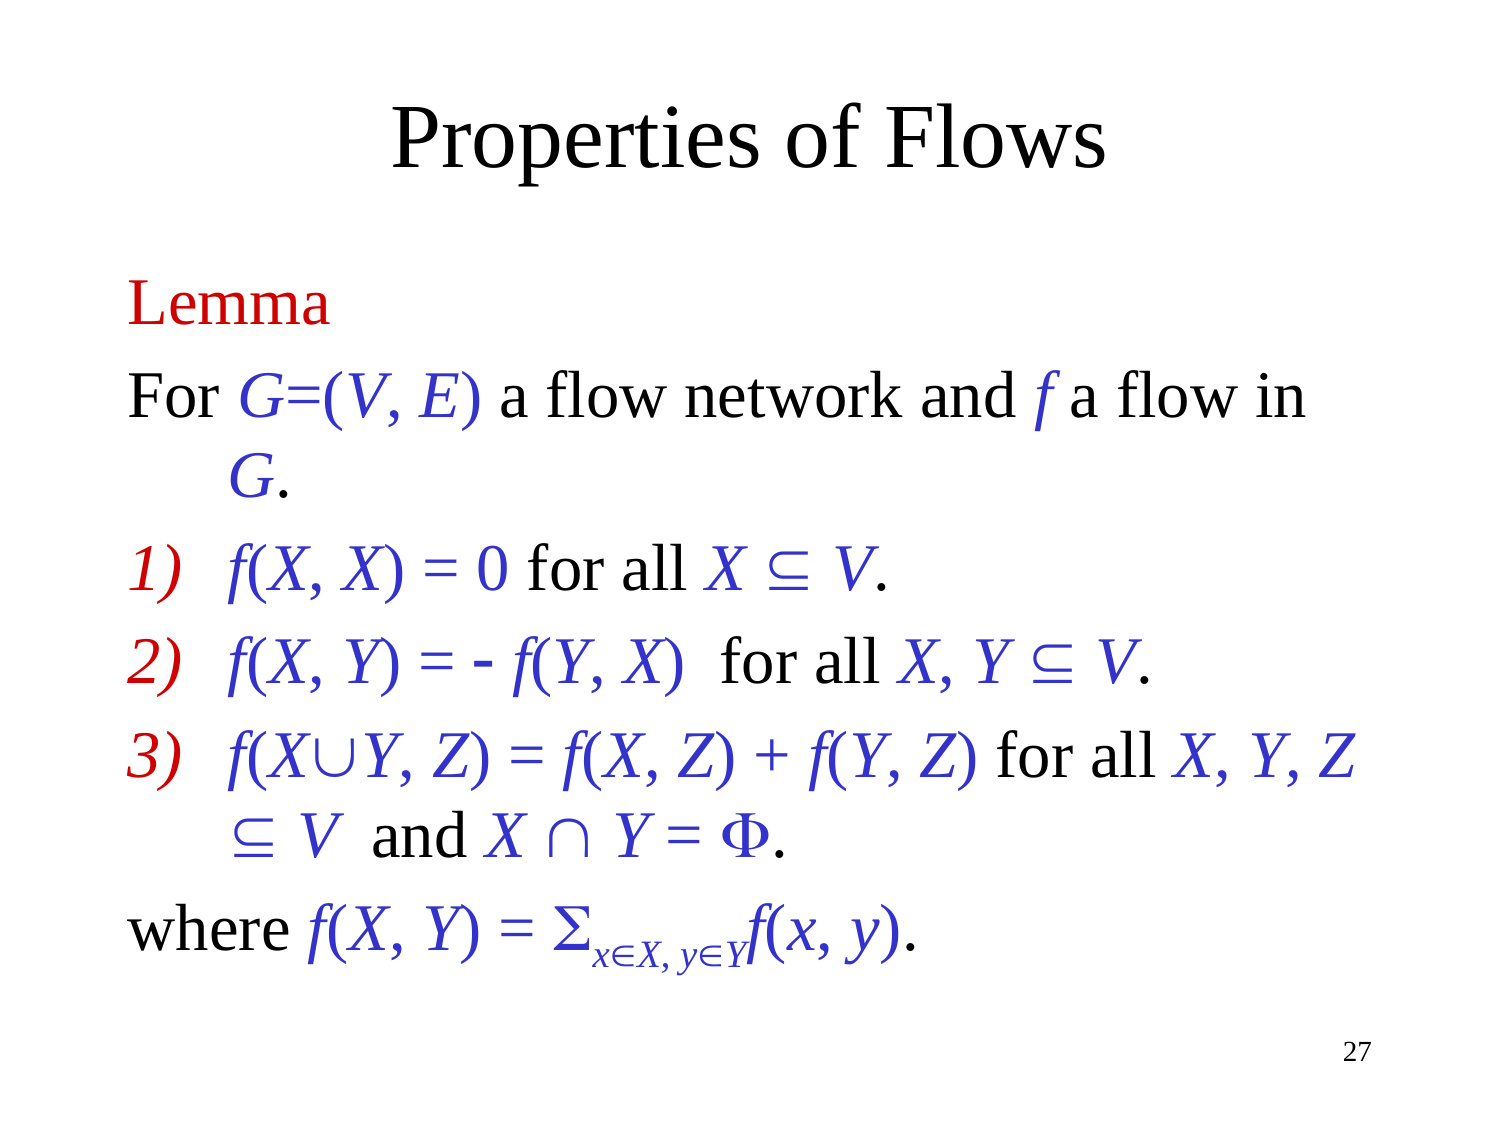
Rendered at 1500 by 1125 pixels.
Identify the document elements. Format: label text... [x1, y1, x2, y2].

slide_number 27 [1074, 1024, 1388, 1101]
title Properties of Flows [112, 37, 1388, 226]
list Lemma For G=(V, E) a flow network and f a flow in G. f(X, X) = 0 for all X  V. f(X, Y) =  f(Y, X) for all X, Y  V. f(XY, Z) = f(X, Z) + f(Y, Z) for all X, Y, Z  V and X  Y = . where f(X, Y) = xX, yYf(x, y). [112, 249, 1388, 1001]
